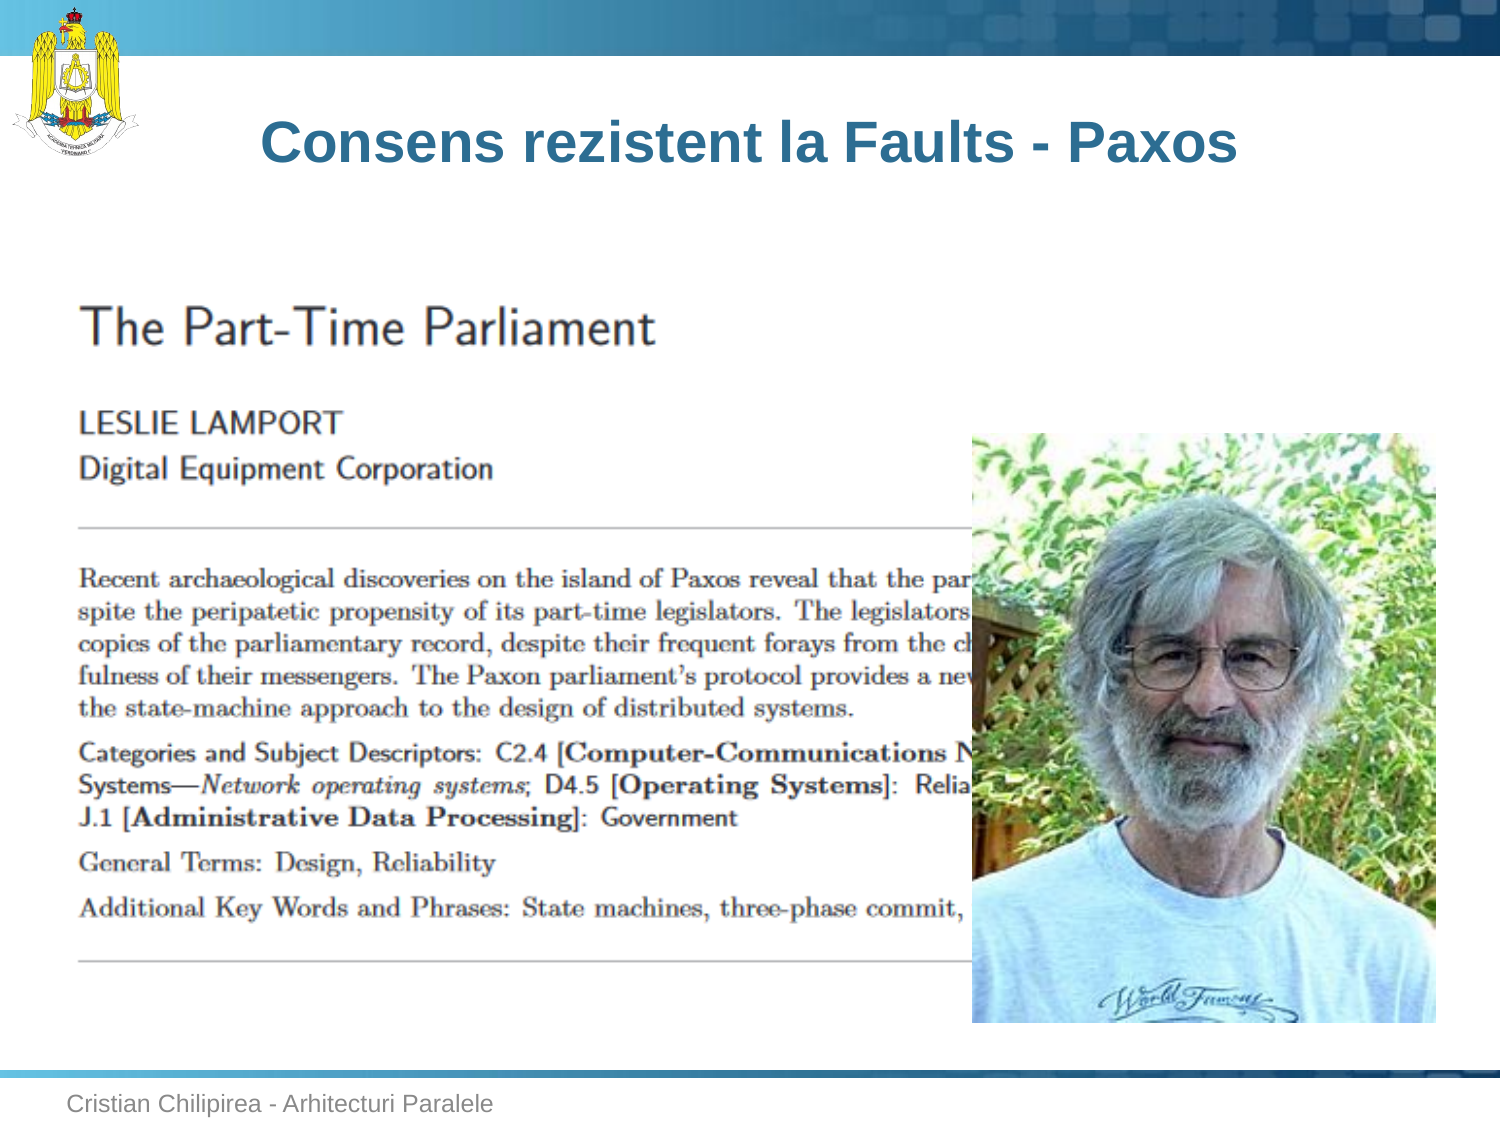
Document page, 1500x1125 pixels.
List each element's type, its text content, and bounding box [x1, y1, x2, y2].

picture [0, 1070, 1500, 1078]
footer Cristian Chilipirea - Arhitecturi Paralele [51, 1083, 1157, 1125]
picture [0, 0, 1500, 156]
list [28, 277, 1299, 987]
picture [972, 433, 1436, 1024]
title Consens rezistent la Faults - Paxos [51, 102, 1449, 178]
